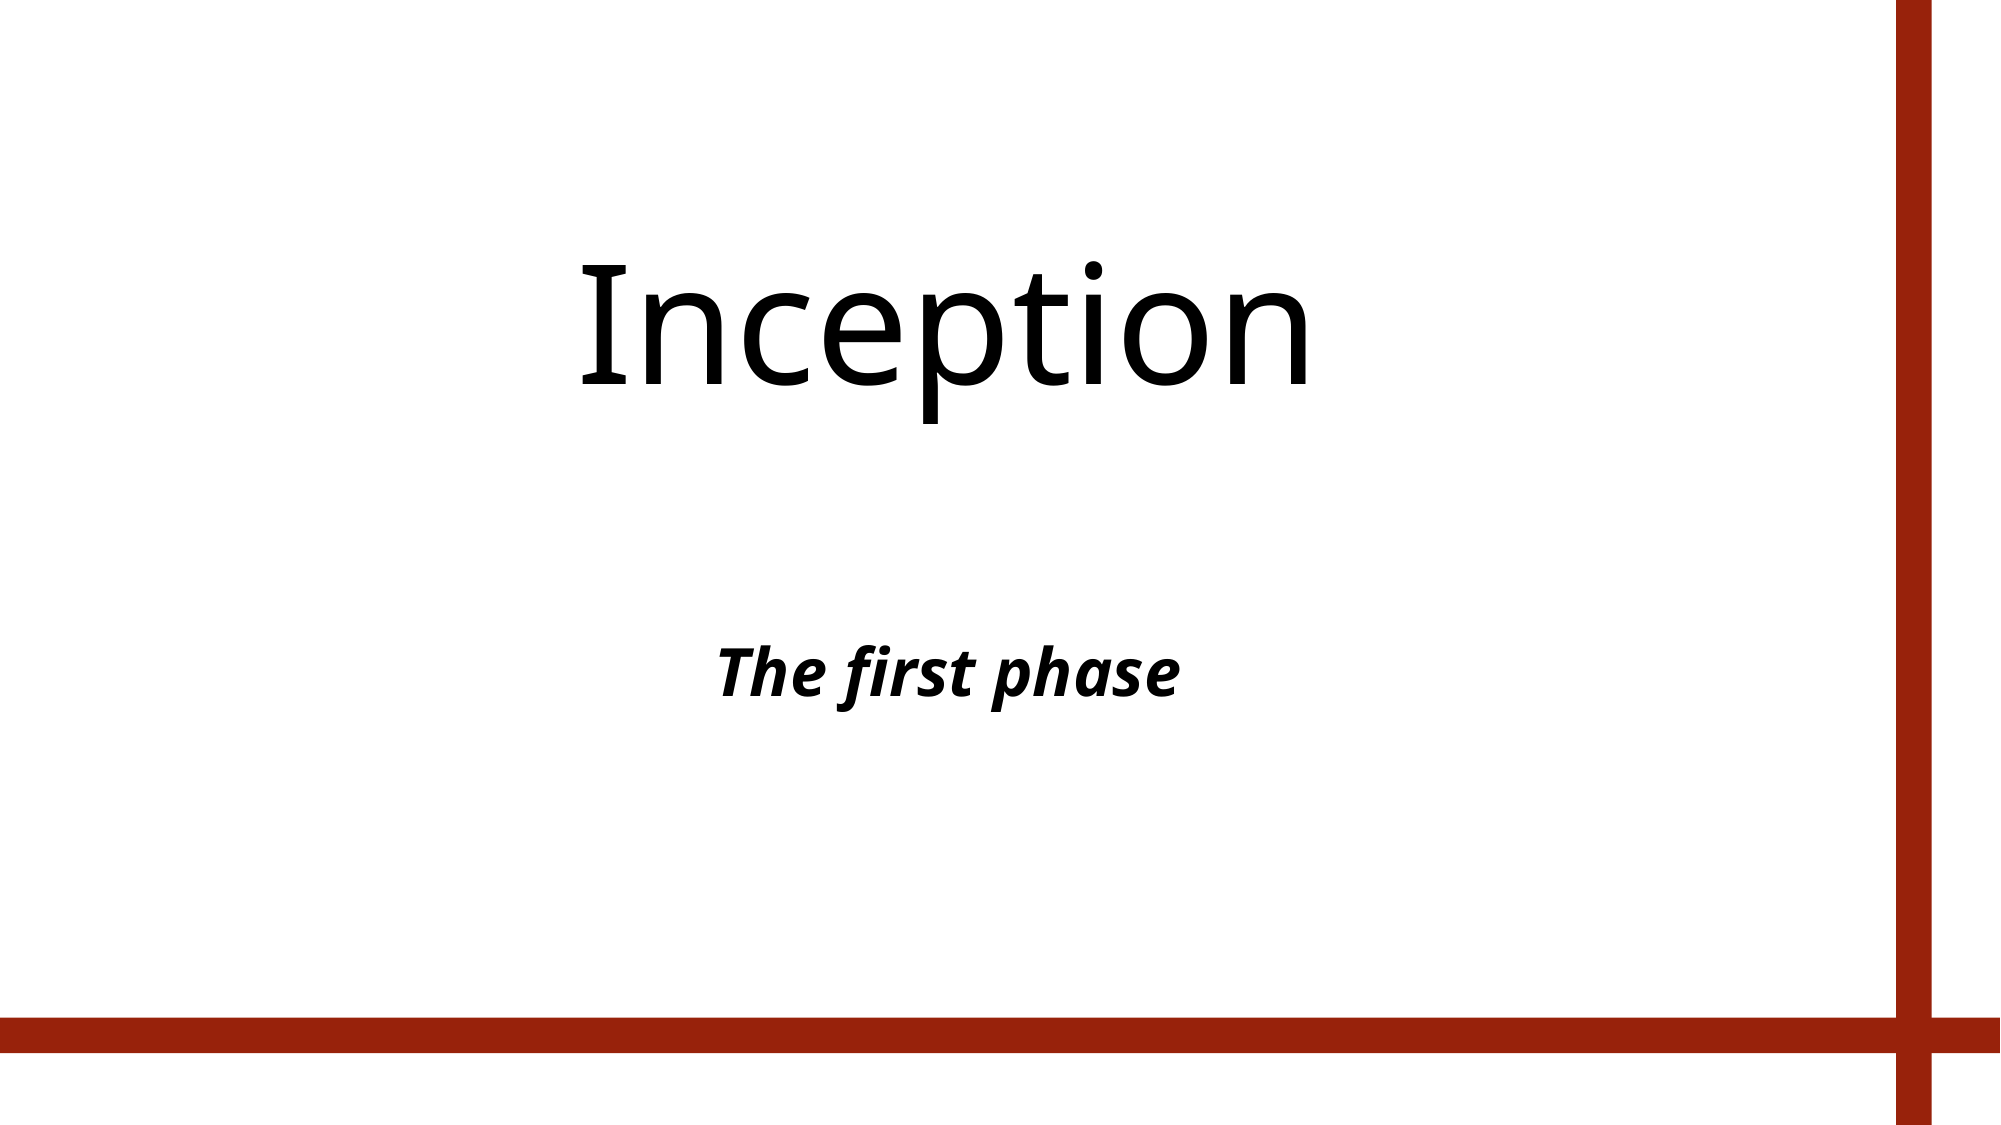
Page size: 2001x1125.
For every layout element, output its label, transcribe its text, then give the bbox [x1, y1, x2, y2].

subtitle The first phase [0, 594, 1895, 756]
title Inception [0, 184, 1895, 477]
text_box [0, 1017, 2000, 1054]
text_box [1895, 1054, 1933, 1125]
text_box [1895, 0, 1933, 1017]
